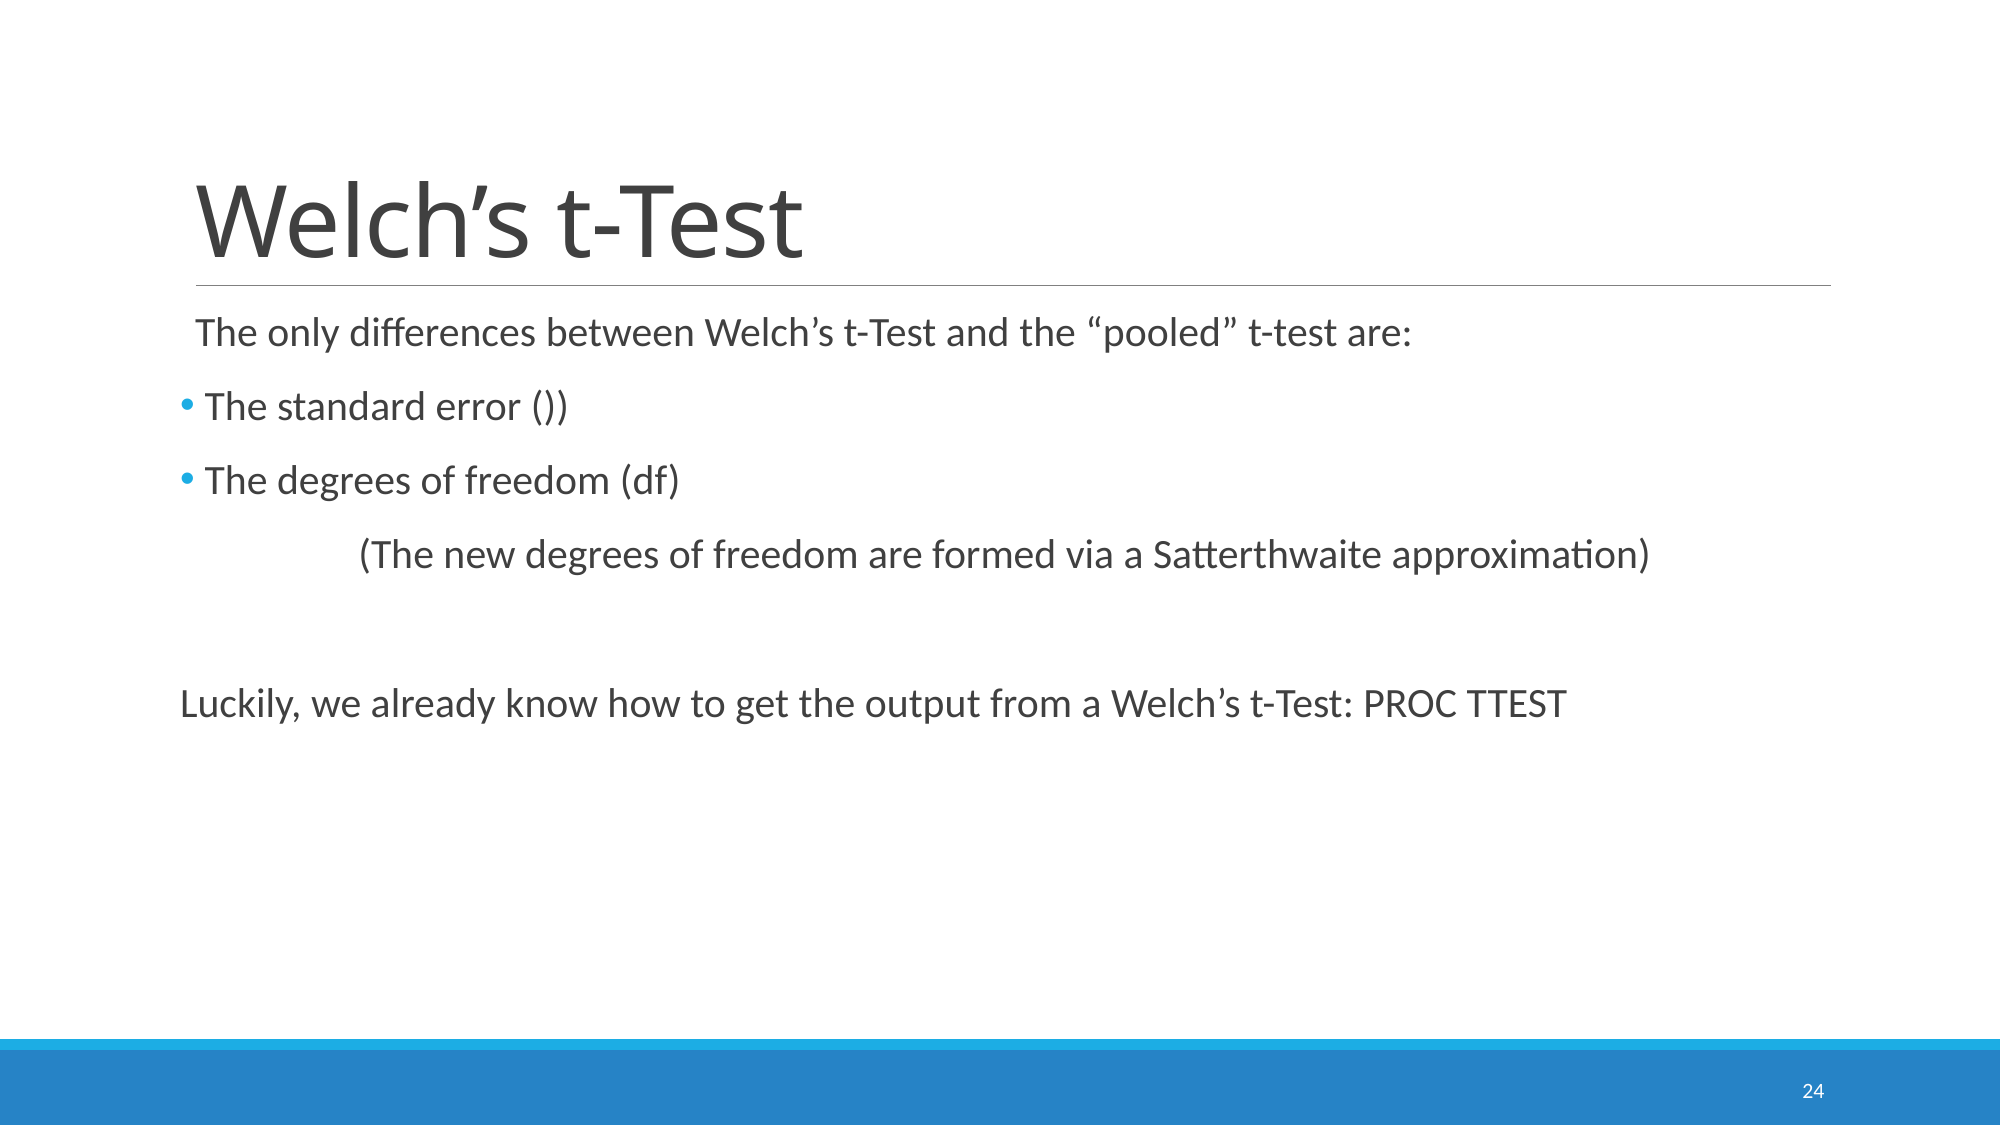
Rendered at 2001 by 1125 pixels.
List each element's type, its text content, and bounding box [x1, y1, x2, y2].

slide_number 24 [1624, 1059, 1840, 1120]
title Welch’s t-Test [180, 47, 1830, 285]
